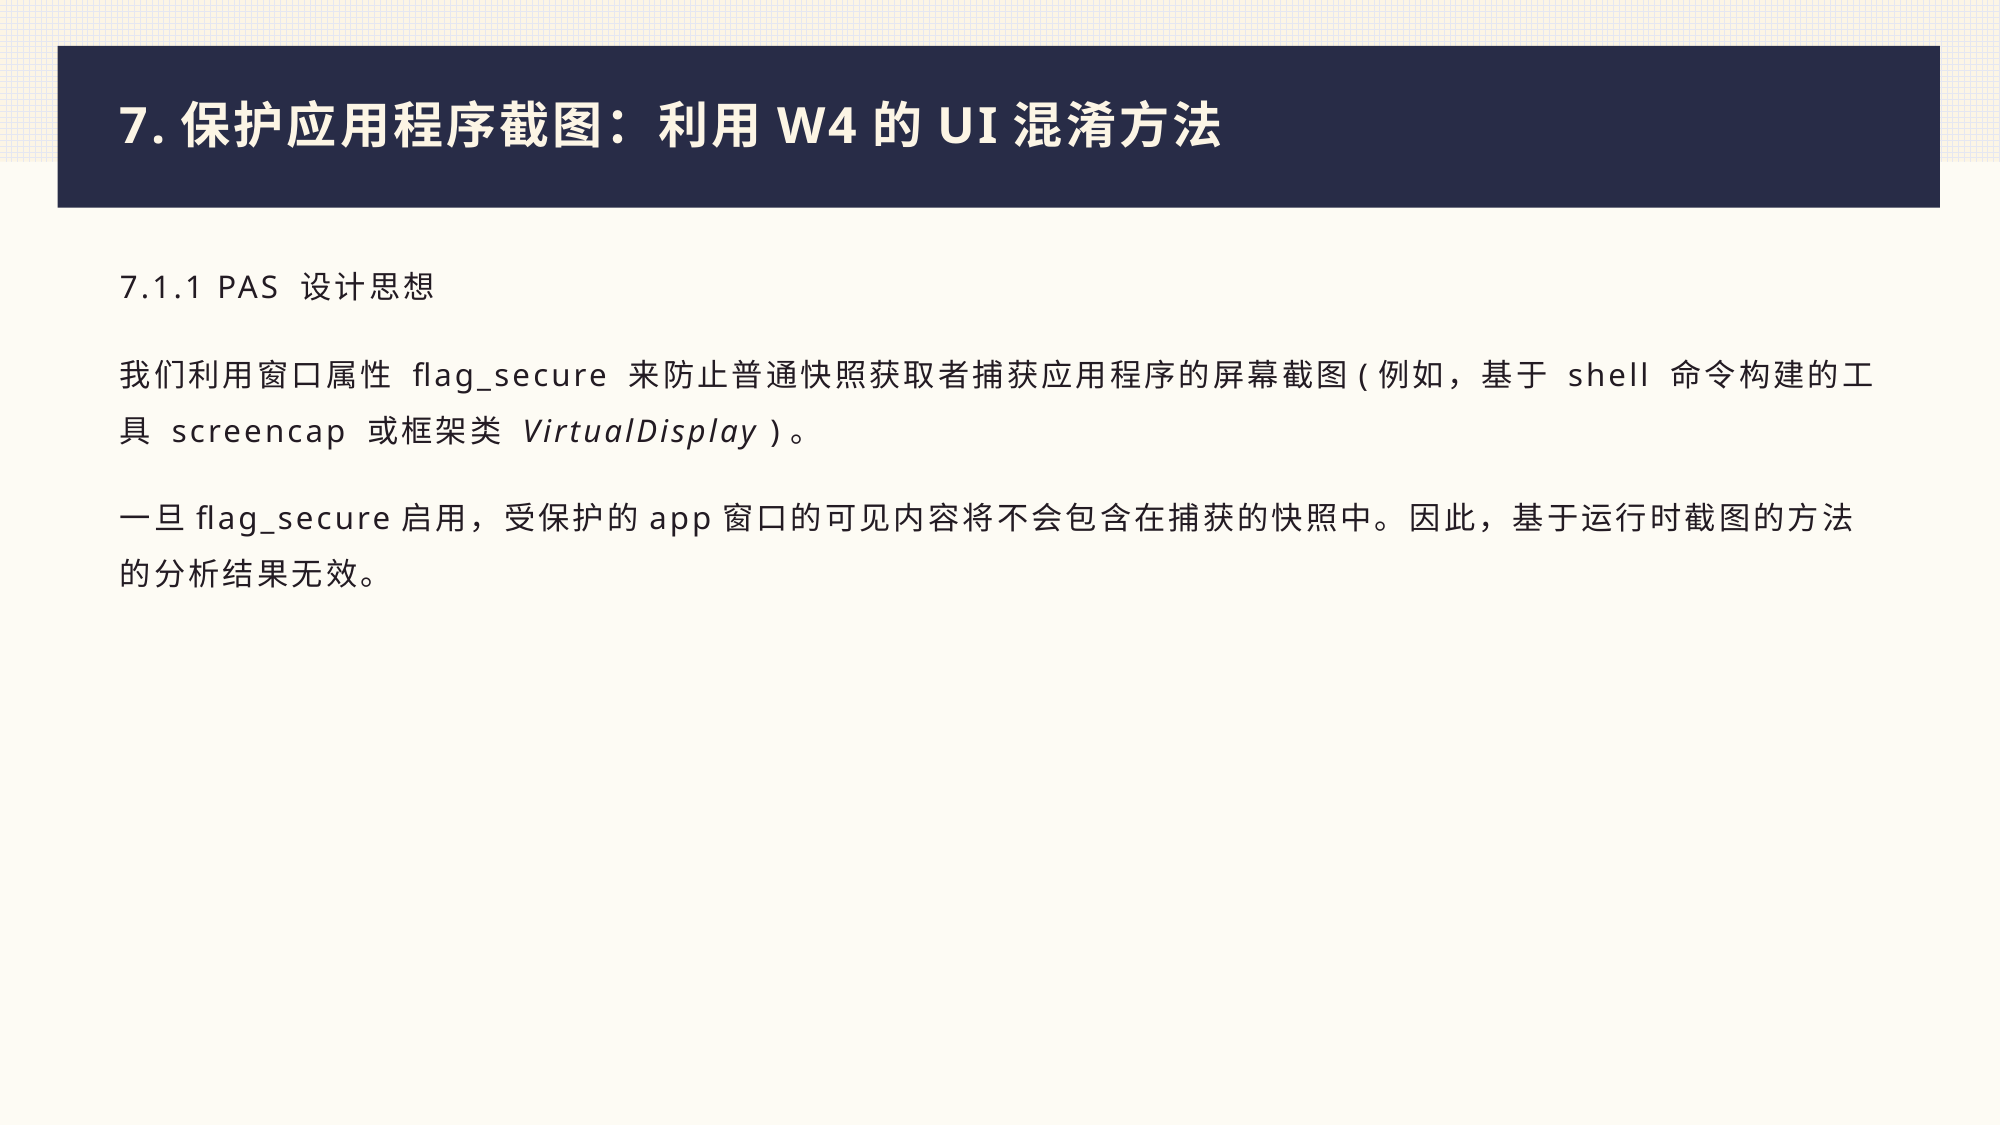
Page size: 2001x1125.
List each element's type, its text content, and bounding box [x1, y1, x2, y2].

title 7.保护应用程序截图：利用W4的UI混淆方法 [104, 79, 1894, 176]
list 7.1.1 PAS 设计思想 我们利用窗口属性 flag_secure 来防止普通快照获取者捕获应用程序的屏幕截图(例如，基于 shell 命令构建的工具 screencap 或框架类 VirtualDisplay )。 一旦flag_secure启用，受保护的app窗口的可见内容将不会包含在捕获的快照中。因此，基于运行时截图的方法的分析结果无效。 [104, 241, 1894, 1014]
